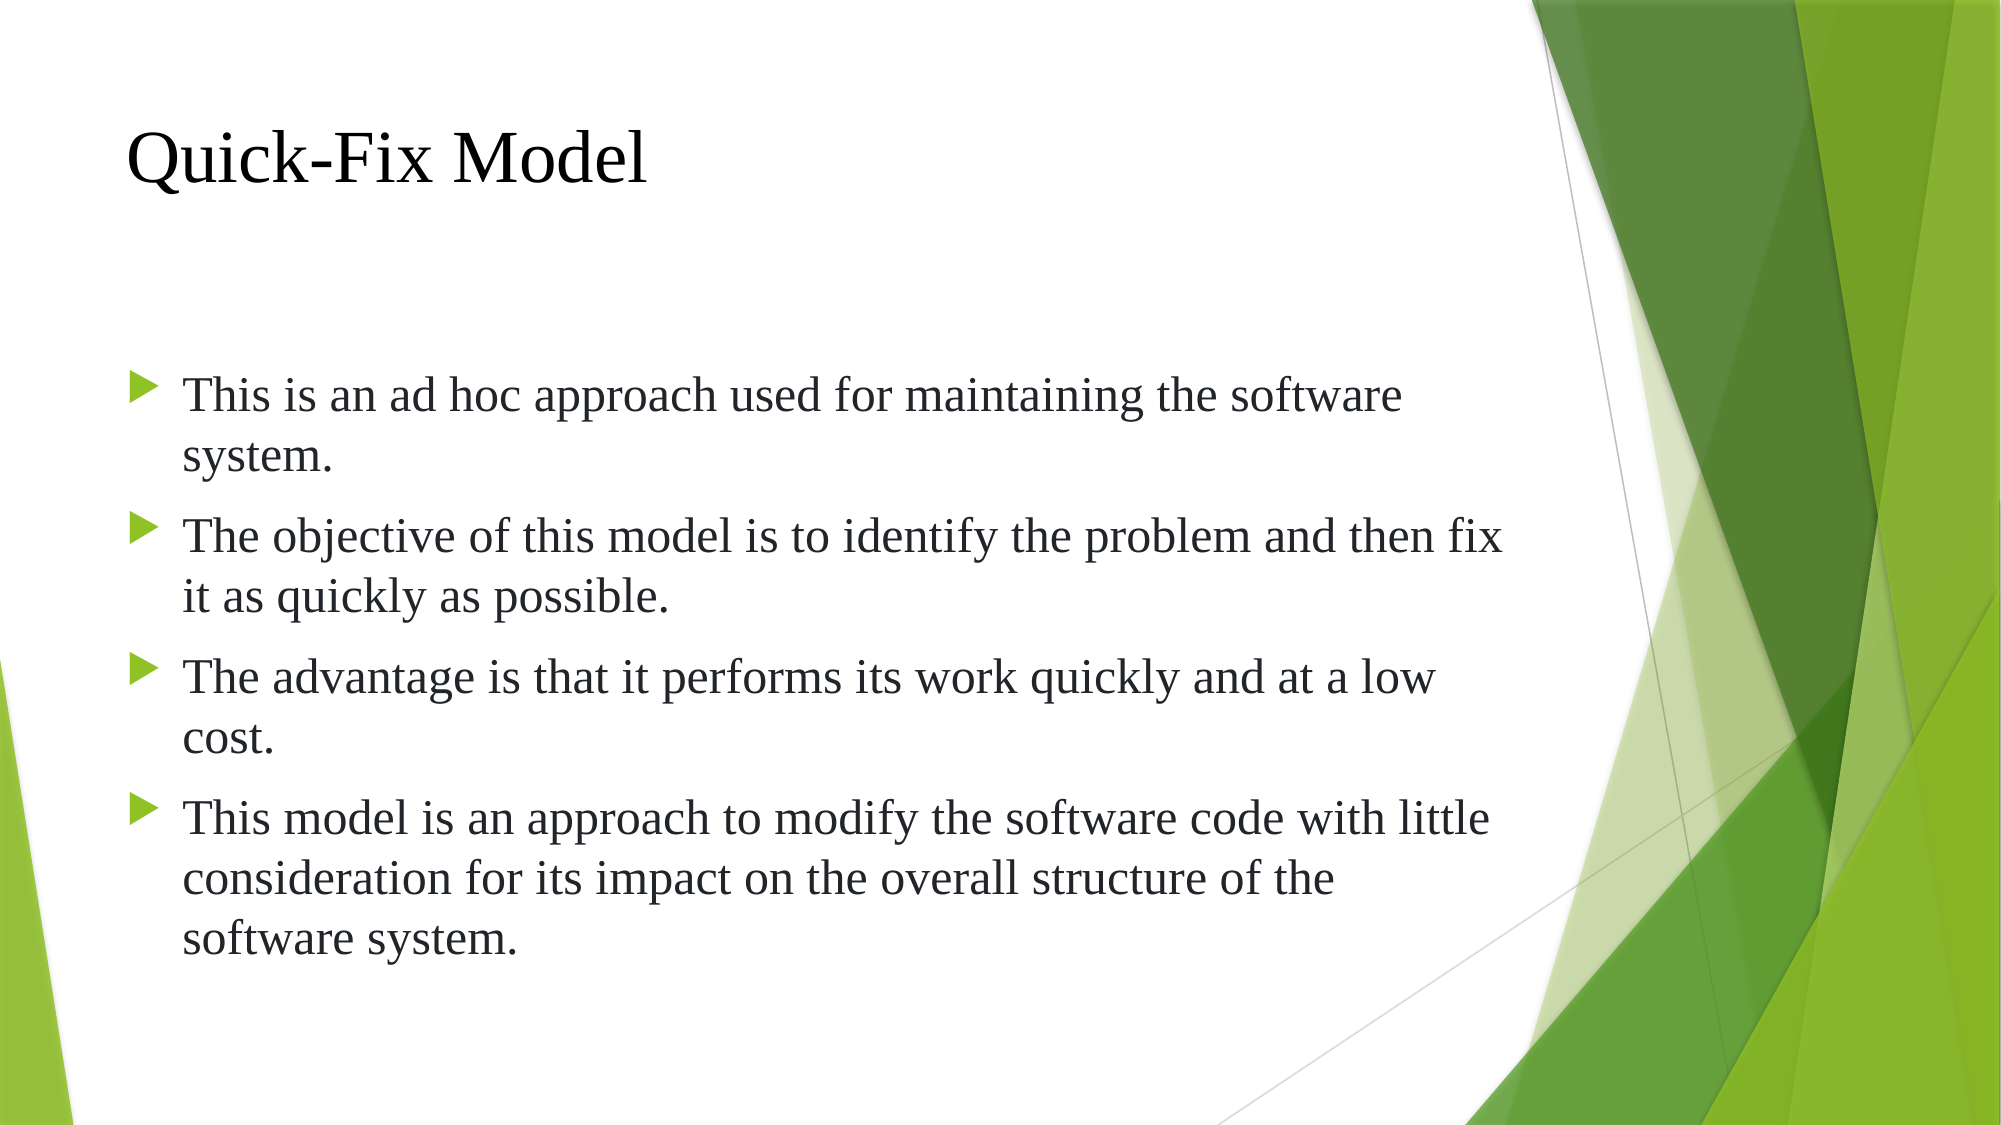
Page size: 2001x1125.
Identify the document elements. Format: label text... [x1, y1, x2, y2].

title Quick-Fix Model [111, 99, 1522, 317]
list This is an ad hoc approach used for maintaining the software system. The objective of this model is to identify the problem and then fix it as quickly as possible. The advantage is that it performs its work quickly and at a low cost. This model is an approach to modify the software code with little consideration for its impact on the overall structure of the software system. [111, 354, 1522, 992]
